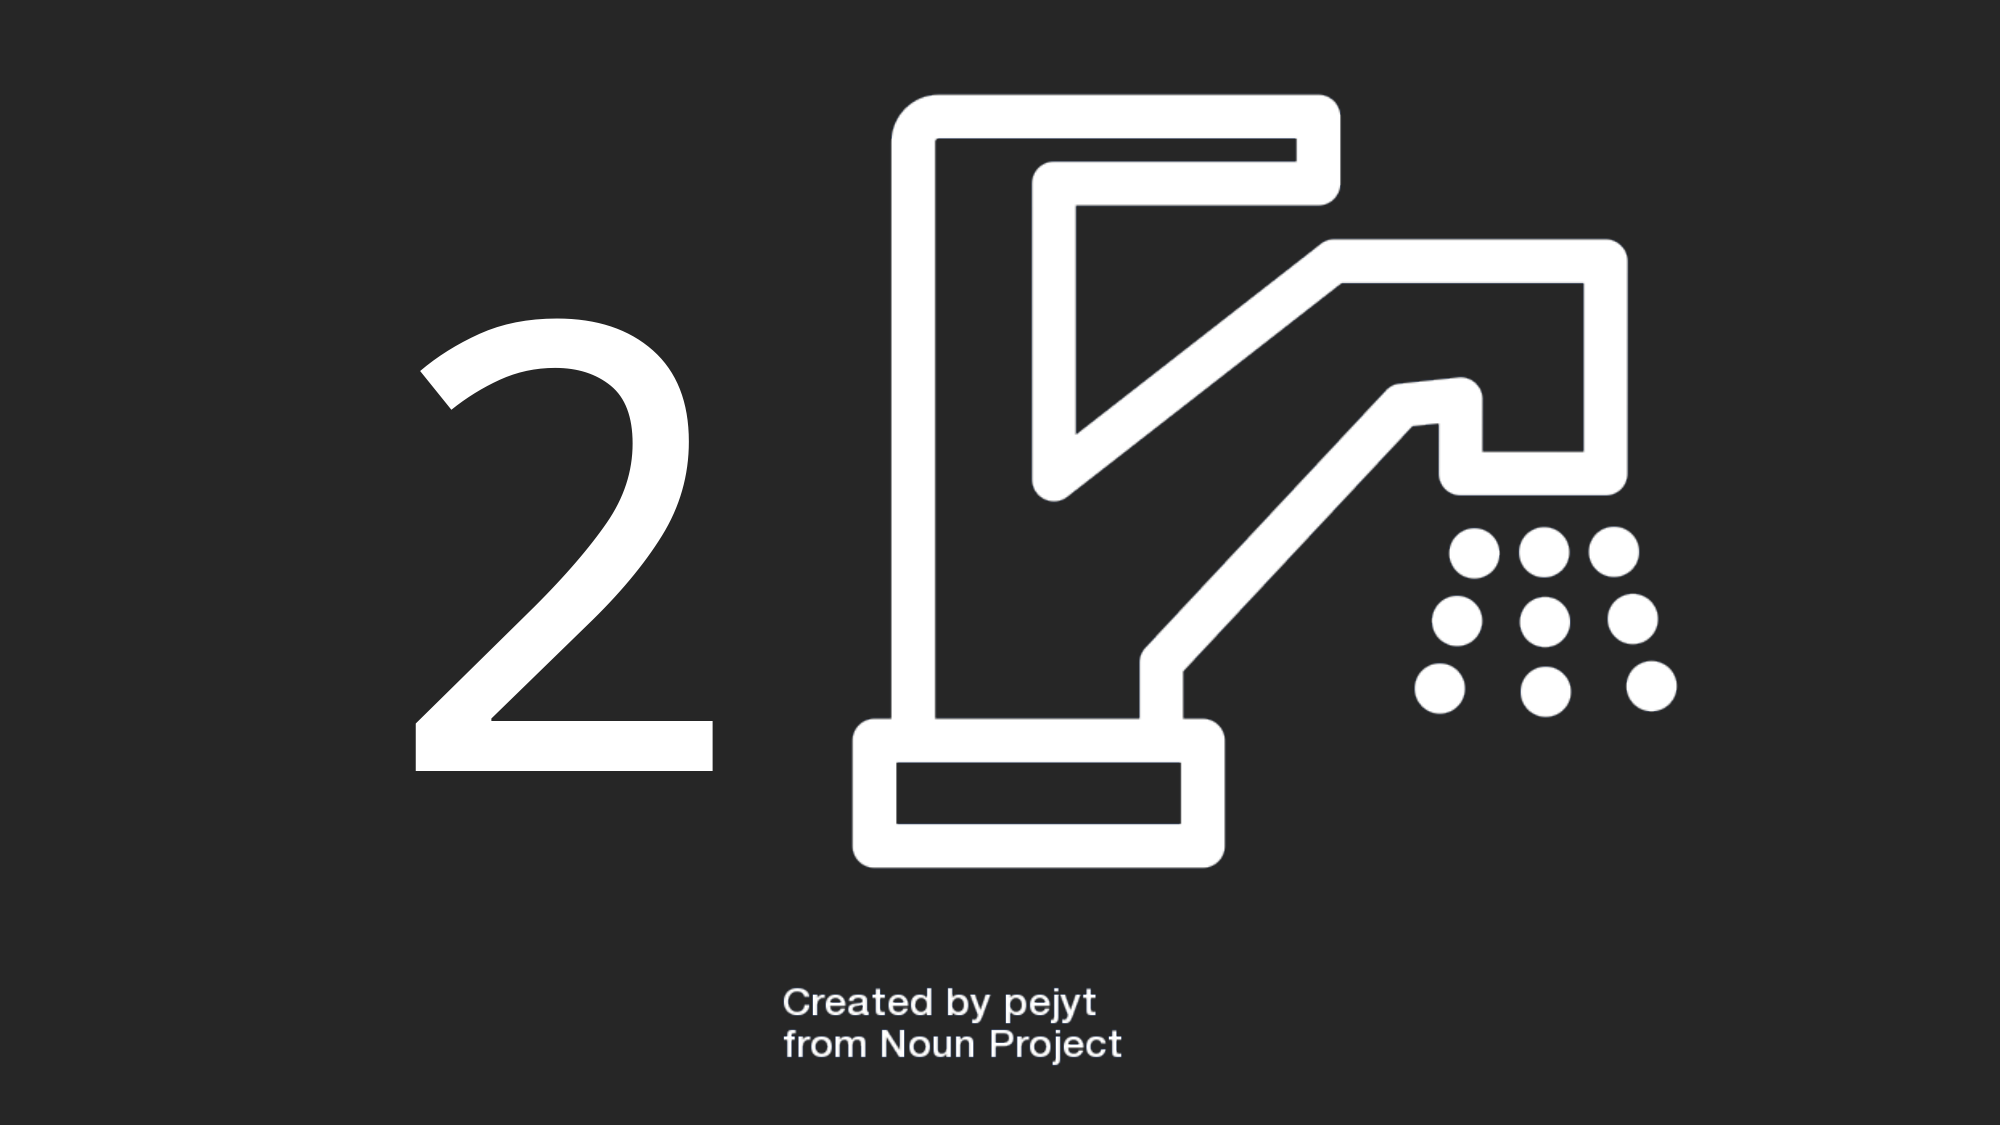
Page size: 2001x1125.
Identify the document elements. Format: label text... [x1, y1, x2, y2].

title 2 [172, 210, 702, 915]
picture [702, 0, 1828, 1125]
